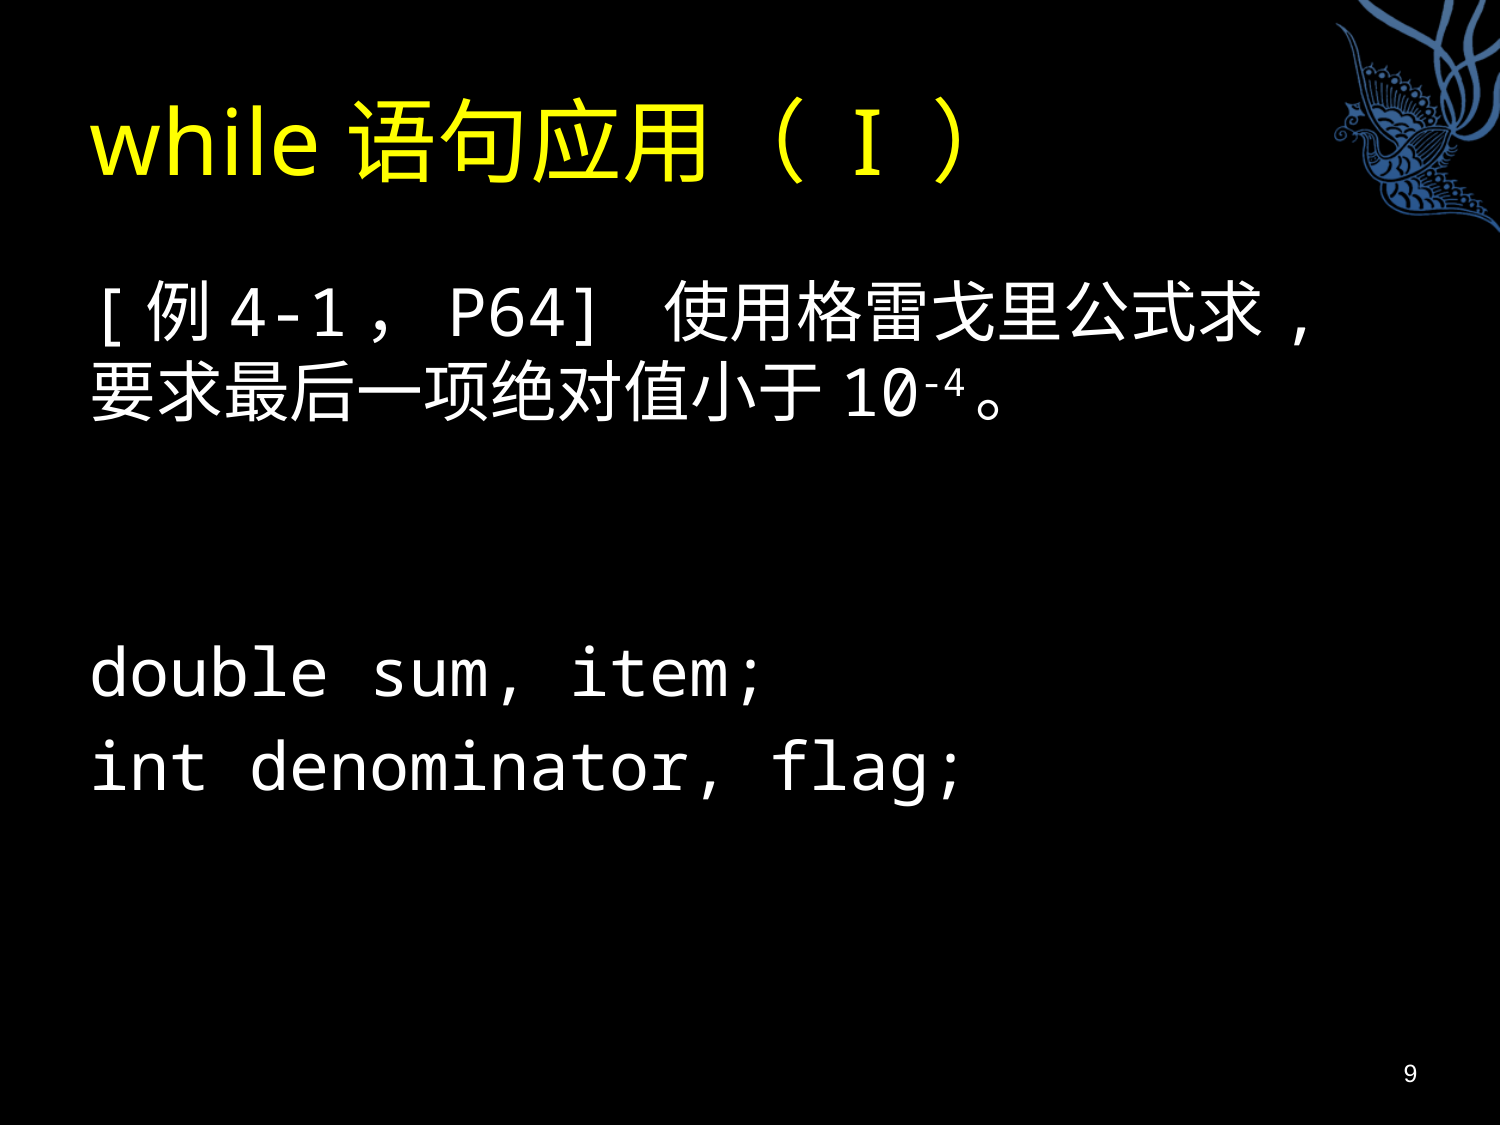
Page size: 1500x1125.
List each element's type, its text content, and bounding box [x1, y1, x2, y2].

slide_number 9 [1074, 1042, 1425, 1103]
title while语句应用（ I ） [75, 45, 1351, 233]
